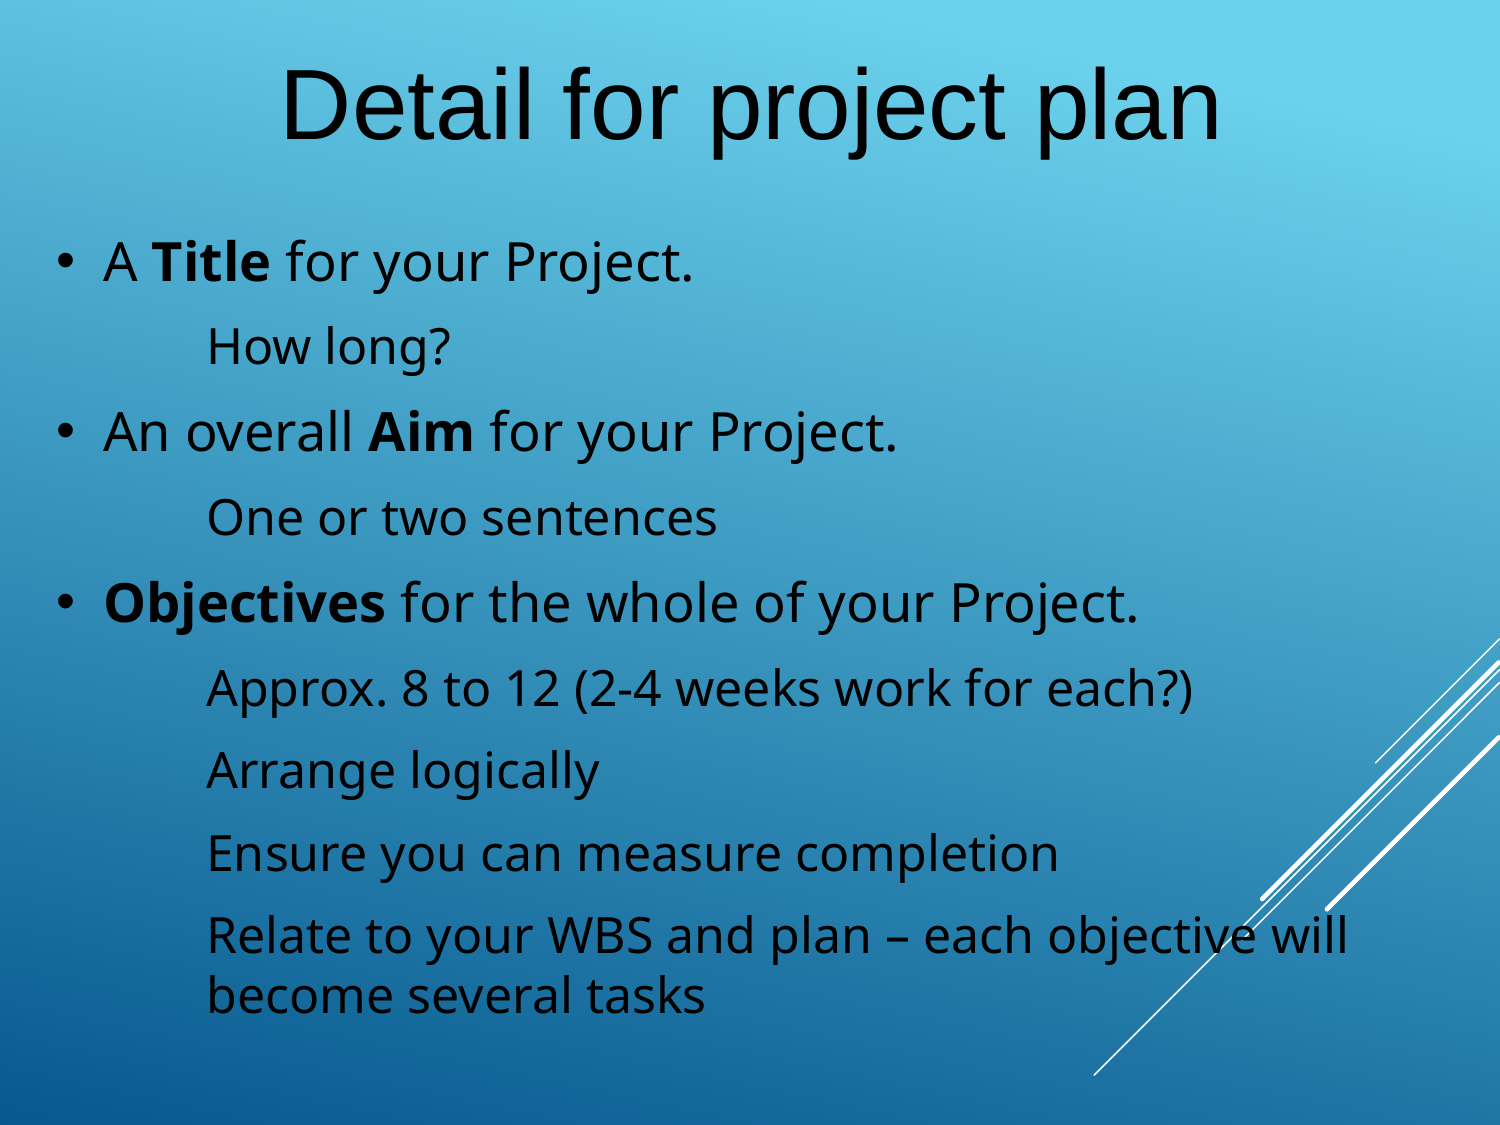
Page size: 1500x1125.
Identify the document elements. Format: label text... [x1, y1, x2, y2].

title Detail for project plan [76, 42, 1427, 157]
list A Title for your Project. How long? An overall Aim for your Project. One or two sentences Objectives for the whole of your Project. Approx. 8 to 12 (2-4 weeks work for each?) Arrange logically Ensure you can measure completion Relate to your WBS and plan – each objective will become several tasks [41, 172, 1459, 1078]
